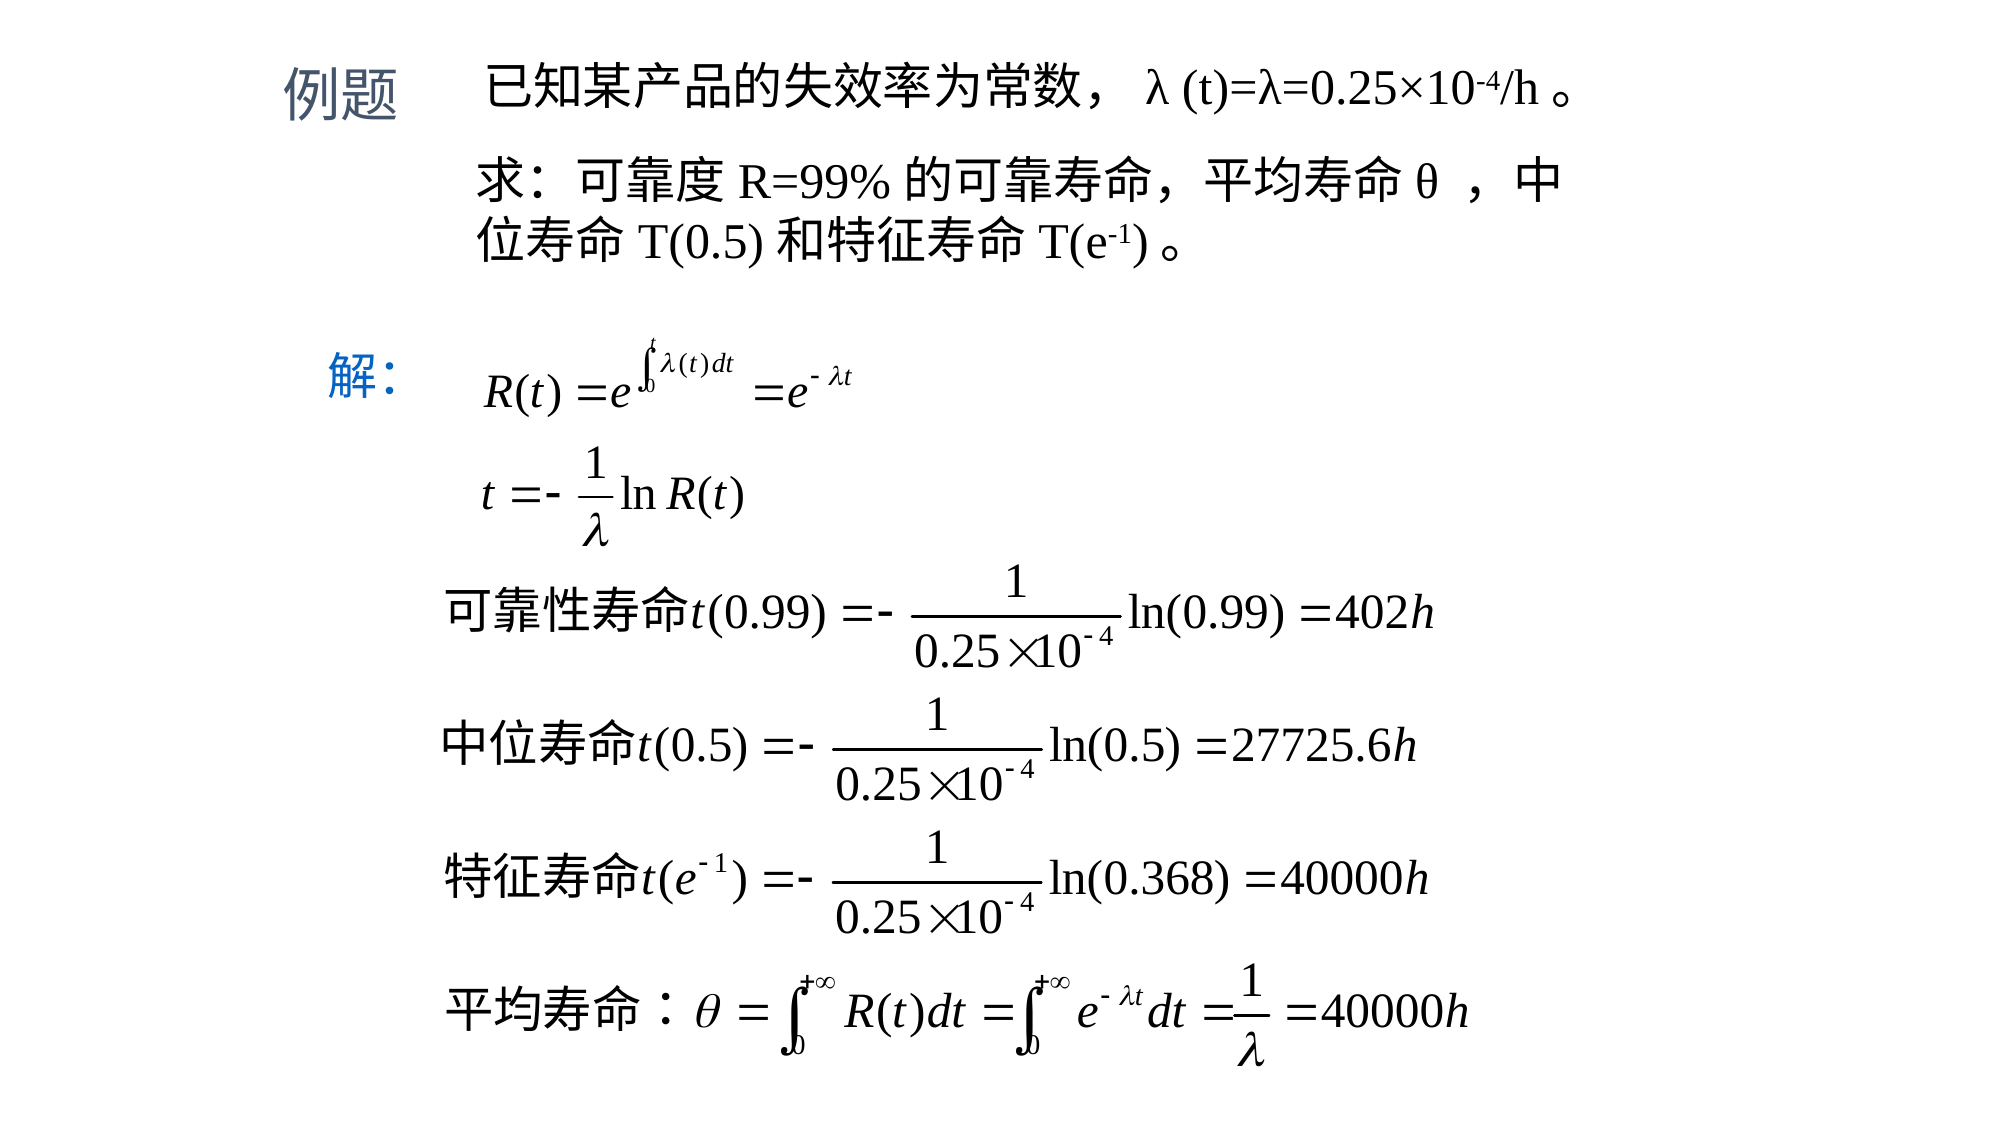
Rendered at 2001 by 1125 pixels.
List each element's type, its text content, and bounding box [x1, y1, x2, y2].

text_box 求：可靠度R=99%的可靠寿命，平均寿命θ ，中位寿命T(0.5)和特征寿命T(e-1)。 [461, 141, 1599, 276]
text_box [437, 549, 1479, 1077]
text_box 解： [312, 337, 400, 413]
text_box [474, 324, 863, 549]
text_box 已知某产品的失效率为常数，λ (t)=λ=0.25×10-4/h。 [468, 47, 1716, 123]
text_box 例题 [267, 50, 504, 136]
